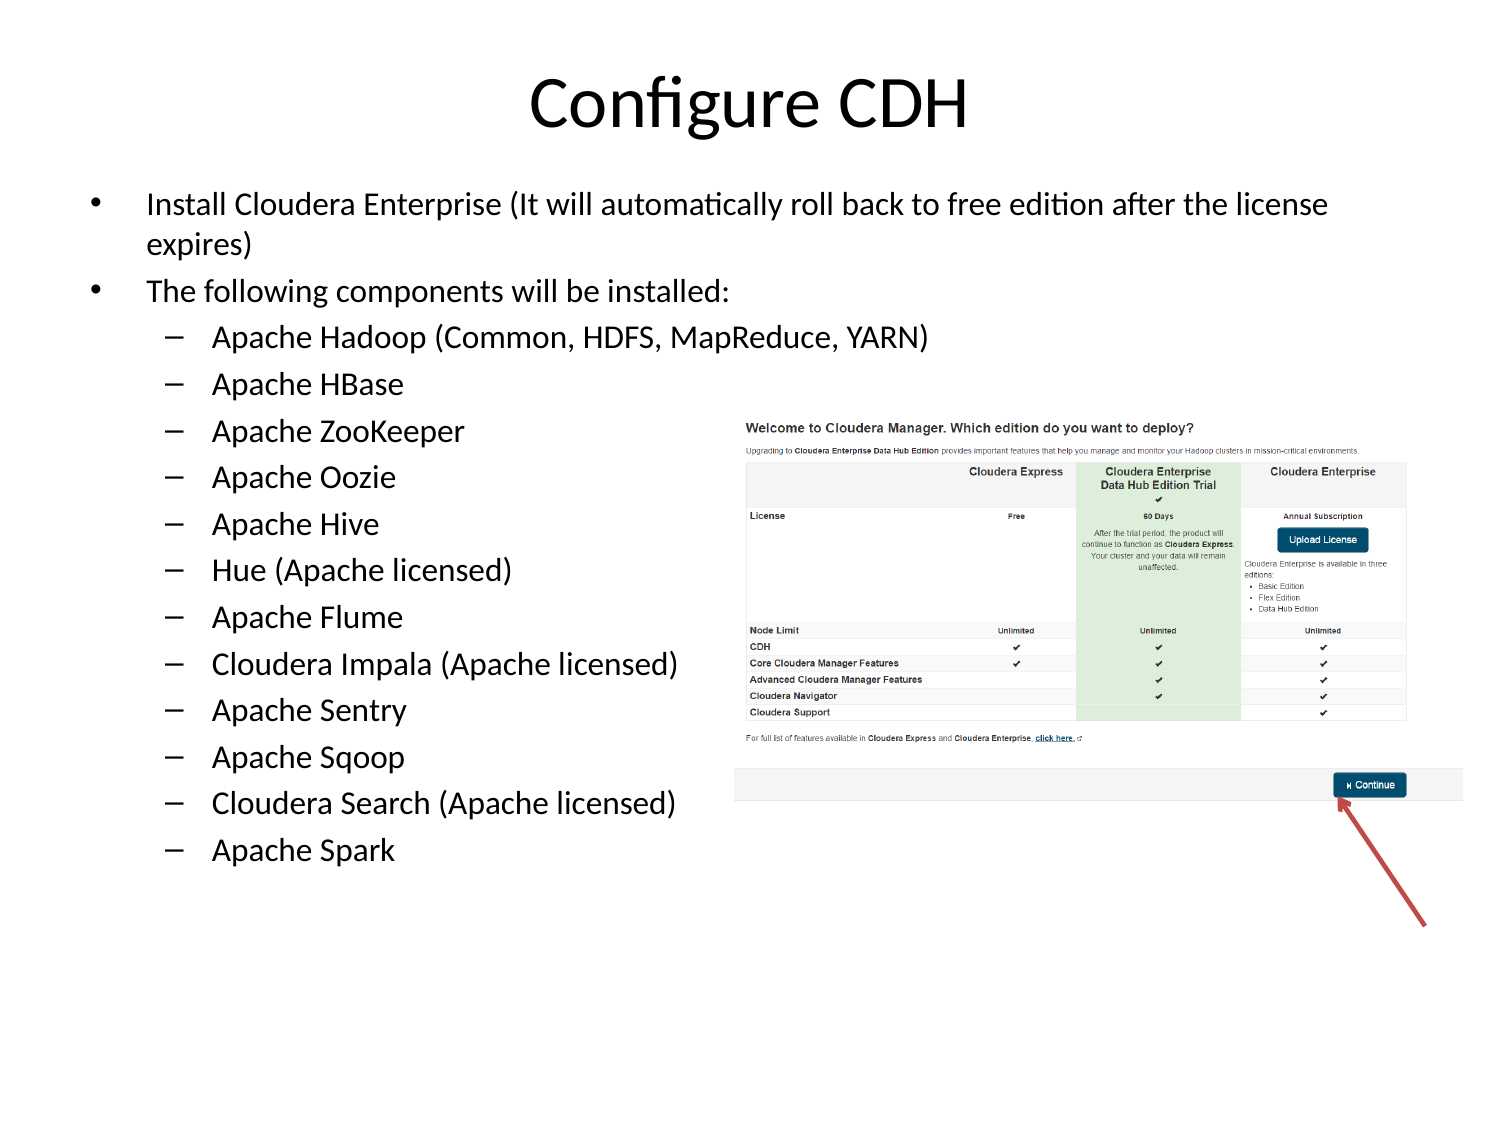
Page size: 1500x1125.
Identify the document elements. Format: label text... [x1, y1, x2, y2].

list Install Cloudera Enterprise (It will automatically roll back to free edition after the license expires) The following components will be installed: Apache Hadoop (Common, HDFS, MapReduce, YARN) Apache HBase Apache ZooKeeper Apache Oozie Apache Hive Hue (Apache licensed) Apache Flume Cloudera Impala (Apache licensed) Apache Sentry Apache Sqoop Cloudera Search (Apache licensed) Apache Spark [75, 174, 1425, 918]
picture [733, 412, 1463, 801]
picture [1383, 783, 1394, 788]
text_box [1337, 795, 1426, 927]
title Configure CDH [75, 45, 1425, 150]
